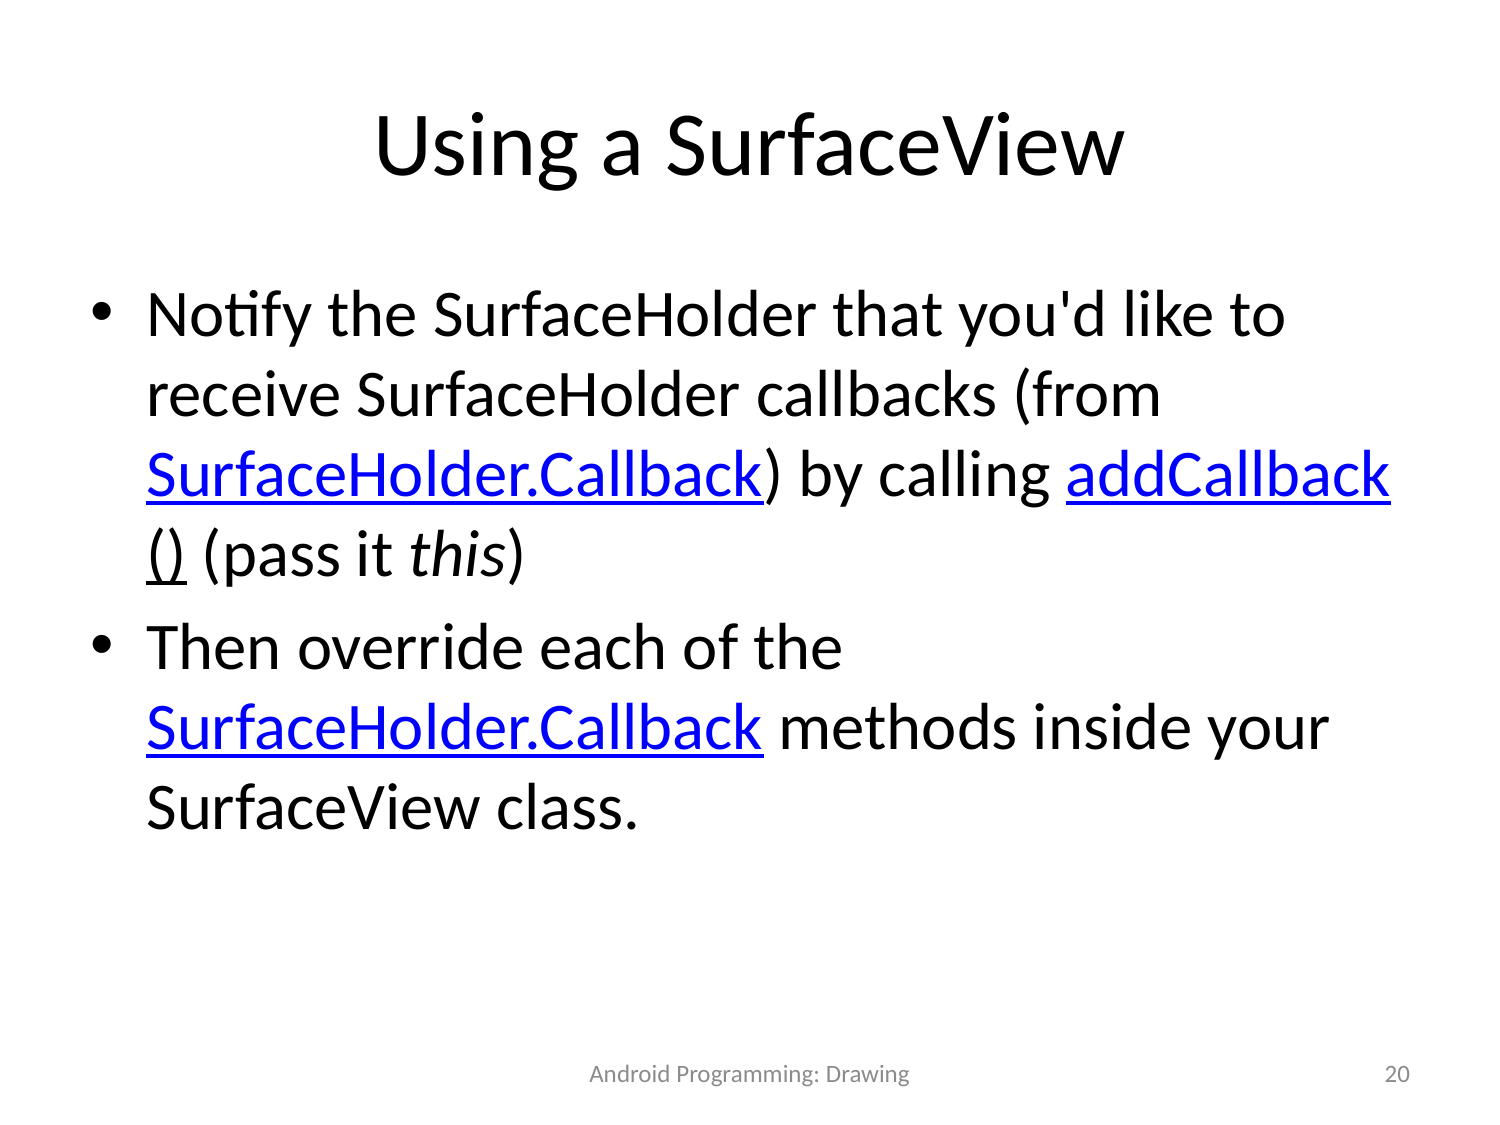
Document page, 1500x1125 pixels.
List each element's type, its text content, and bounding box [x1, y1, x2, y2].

list Notify the SurfaceHolder that you'd like to receive SurfaceHolder callbacks (from SurfaceHolder.Callback) by calling addCallback() (pass it this) Then override each of the SurfaceHolder.Callback methods inside your SurfaceView class. [75, 262, 1425, 1005]
title Using a SurfaceView [75, 45, 1425, 233]
footer Android Programming: Drawing [512, 1042, 988, 1103]
slide_number 20 [1074, 1042, 1425, 1103]
